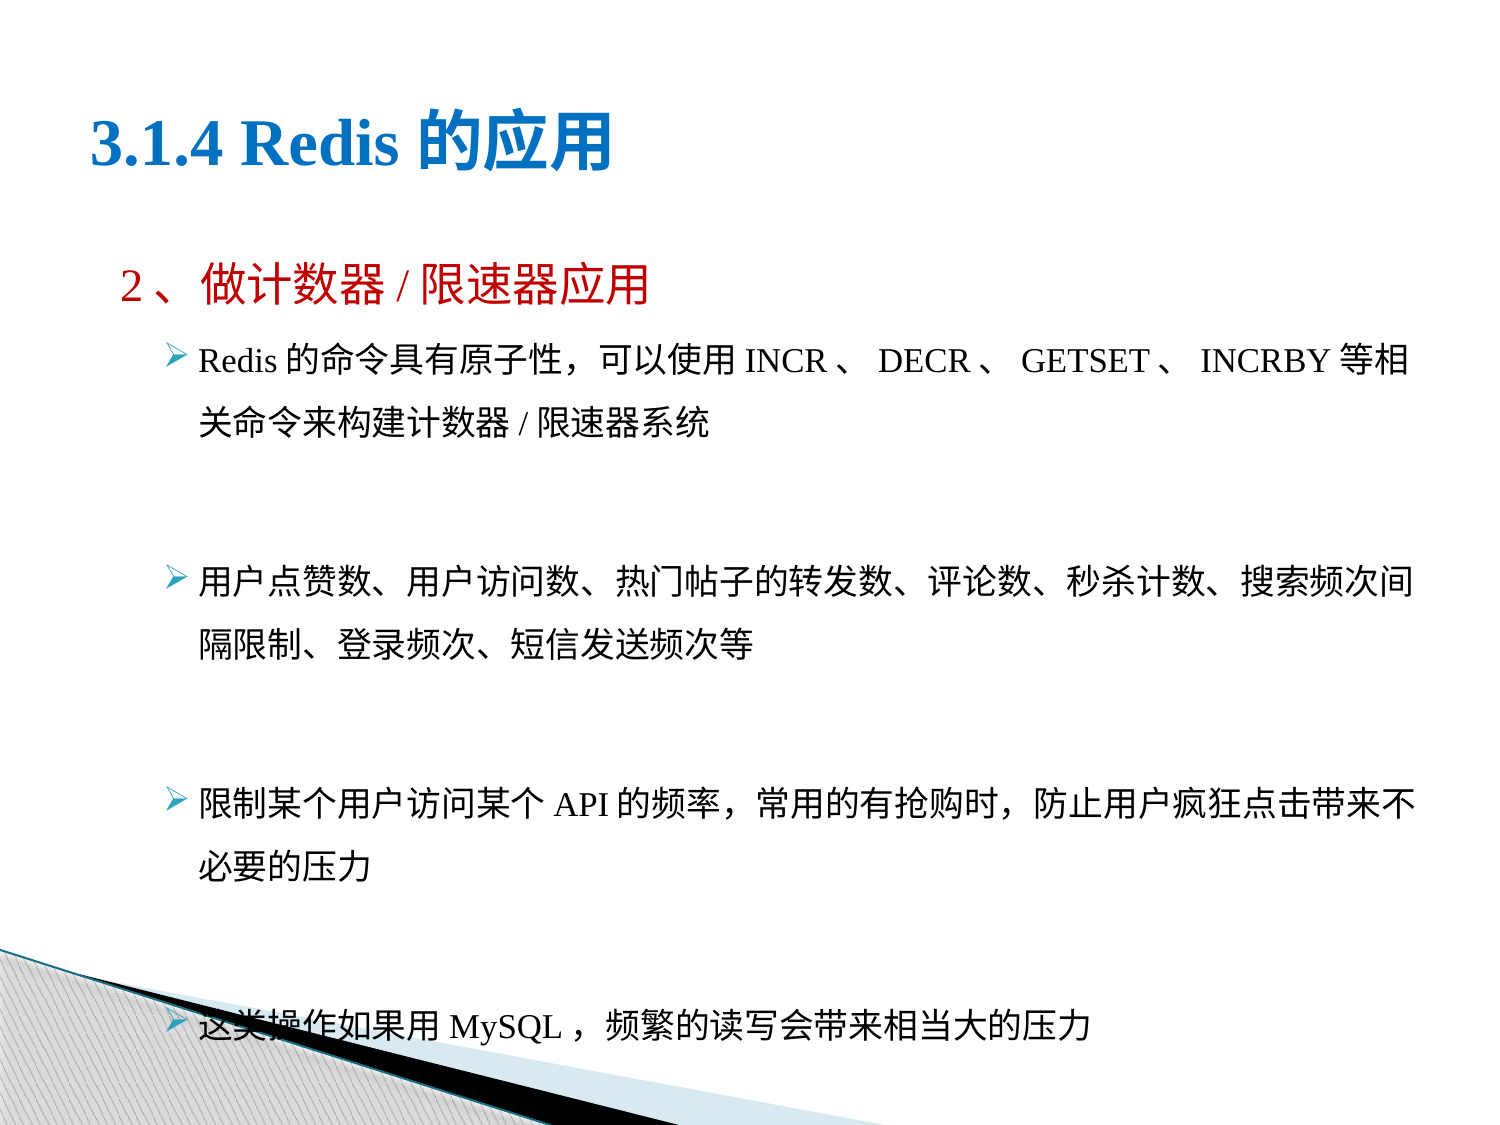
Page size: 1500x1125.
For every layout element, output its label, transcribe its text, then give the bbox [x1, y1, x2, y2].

list 2、做计数器/限速器应用 Redis的命令具有原子性，可以使用INCR、DECR、GETSET、INCRBY等相关命令来构建计数器/限速器系统 用户点赞数、用户访问数、热门帖子的转发数、评论数、秒杀计数、搜索频次间隔限制、登录频次、短信发送频次等 限制某个用户访问某个API的频率，常用的有抢购时，防止用户疯狂点击带来不必要的压力 这类操作如果用MySQL，频繁的读写会带来相当大的压力 [88, 219, 1439, 1060]
title 3.1.4 Redis的应用 [75, 45, 916, 233]
